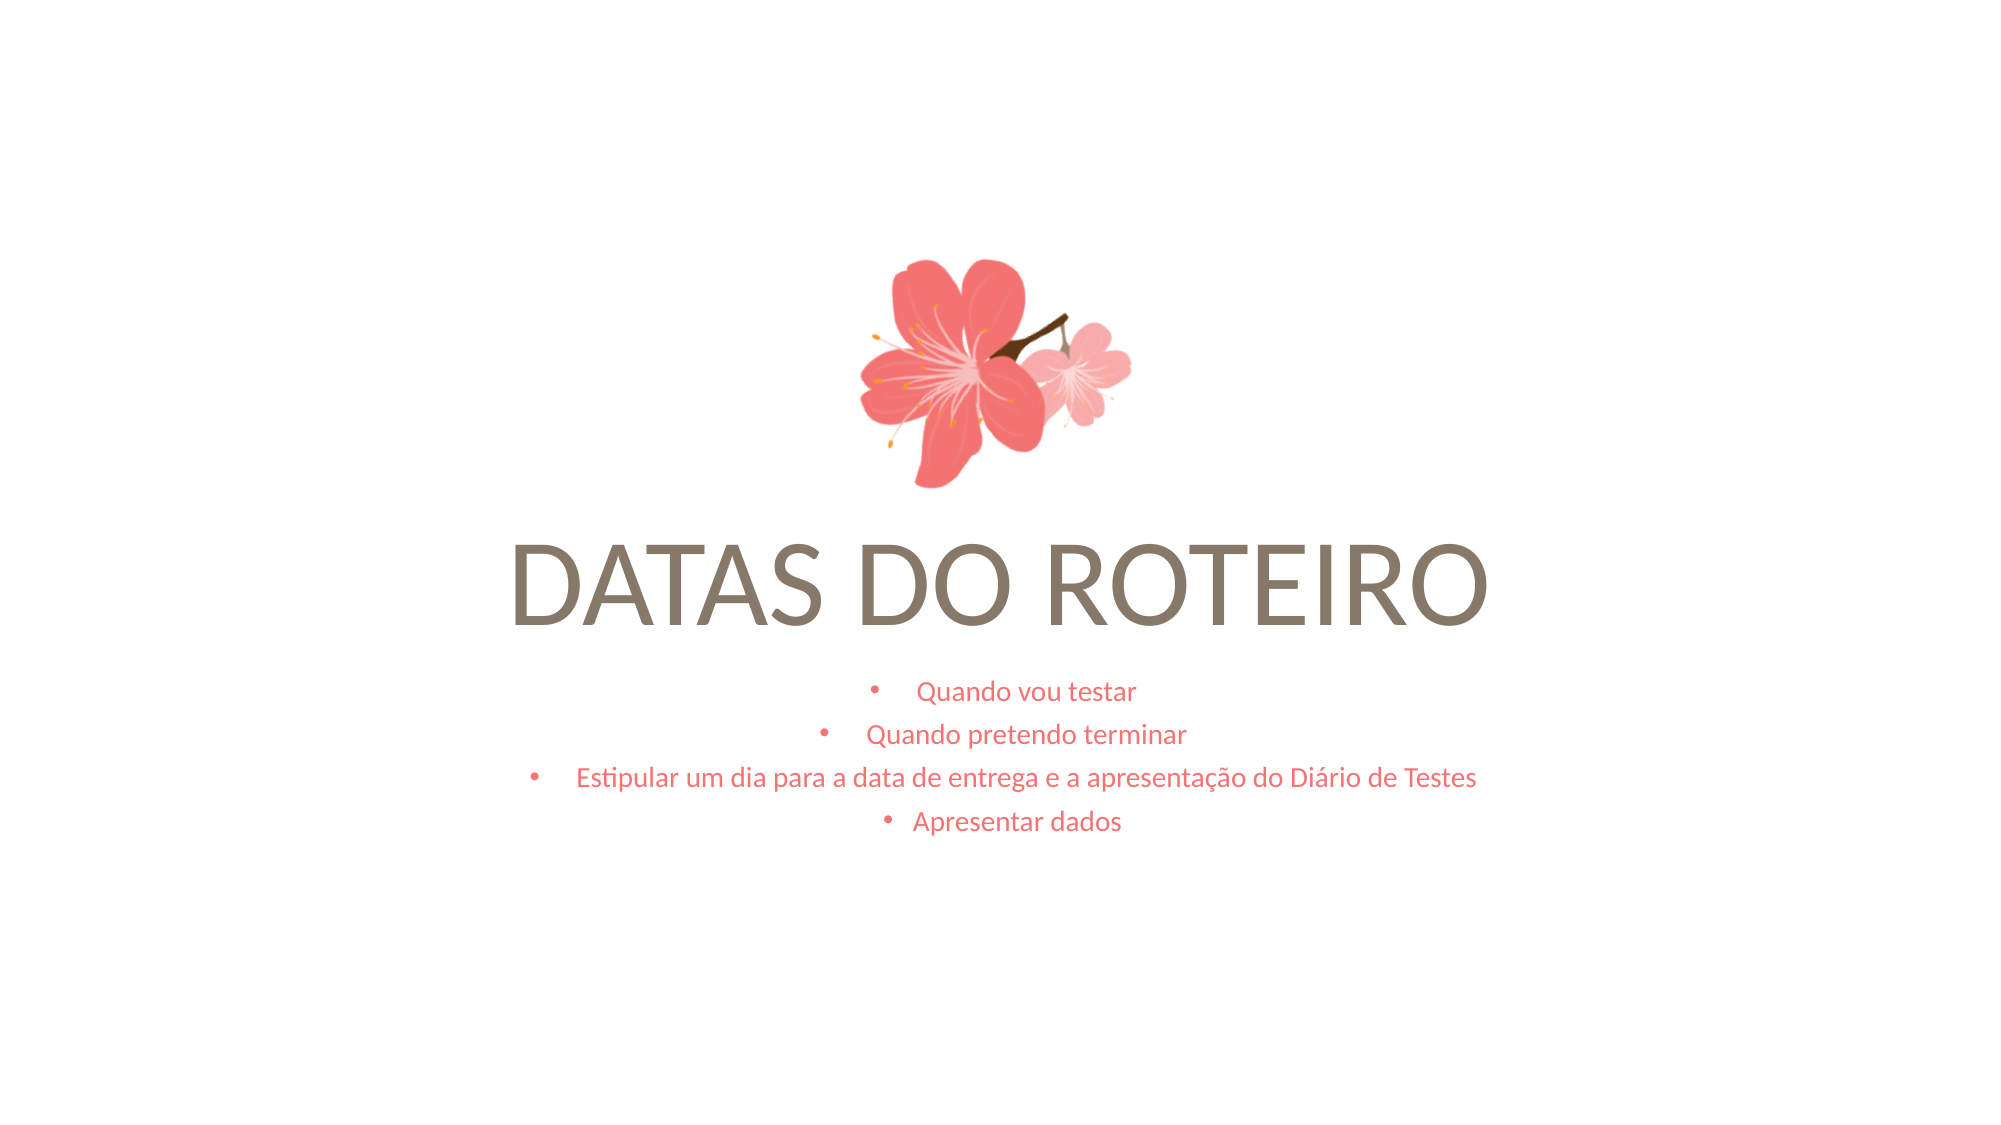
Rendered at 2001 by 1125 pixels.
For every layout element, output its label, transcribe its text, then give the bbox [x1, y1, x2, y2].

list Quando vou testar Quando pretendo terminar Estipular um dia para a data de entrega e a apresentação do Diário de Testes Apresentar dados [137, 664, 1863, 911]
title DATAS DO ROTEIRO [137, 191, 1863, 660]
